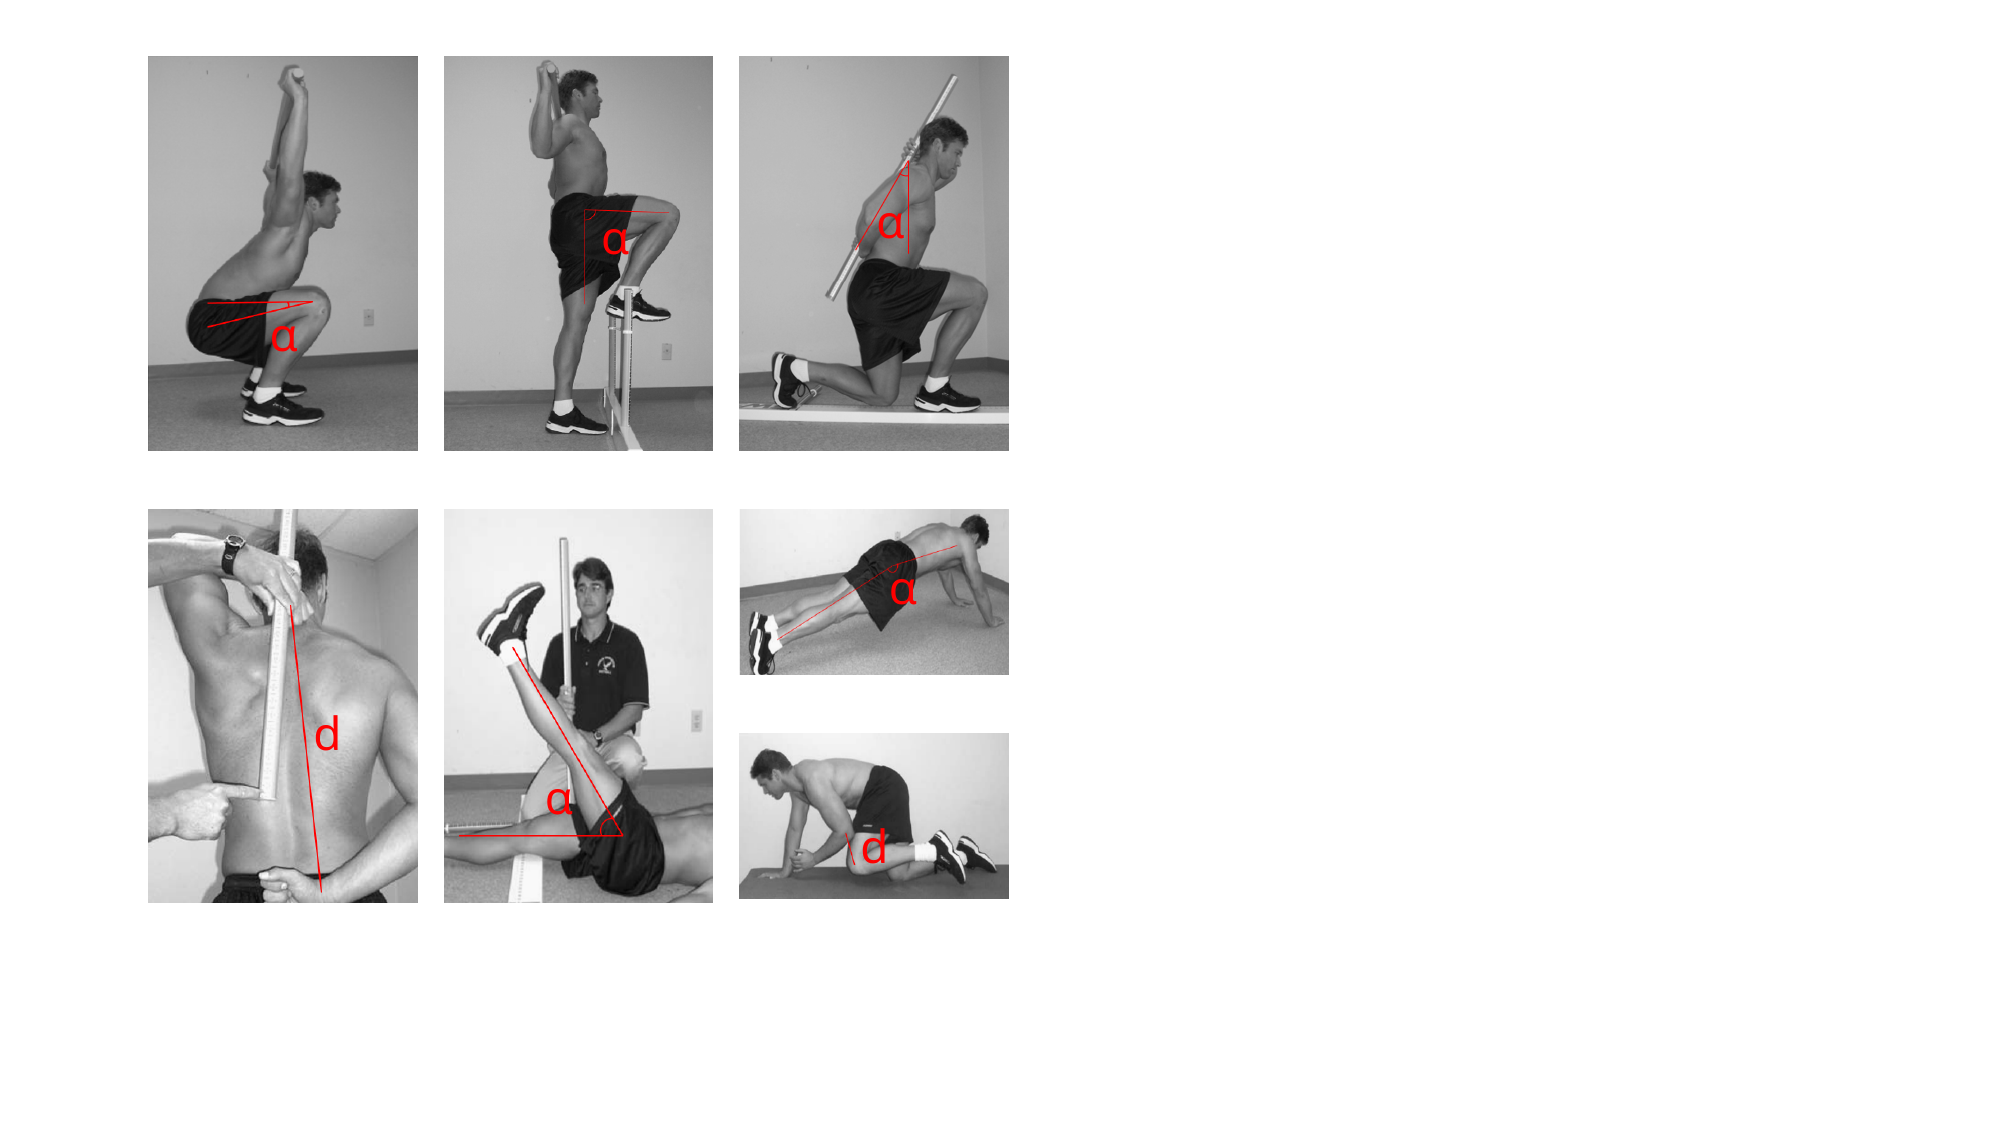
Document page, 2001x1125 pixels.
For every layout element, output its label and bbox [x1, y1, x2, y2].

picture [148, 509, 418, 903]
picture [444, 56, 713, 451]
picture [739, 733, 1009, 899]
picture [739, 509, 1009, 675]
picture [444, 509, 713, 904]
picture [739, 56, 1009, 451]
picture [148, 56, 418, 451]
